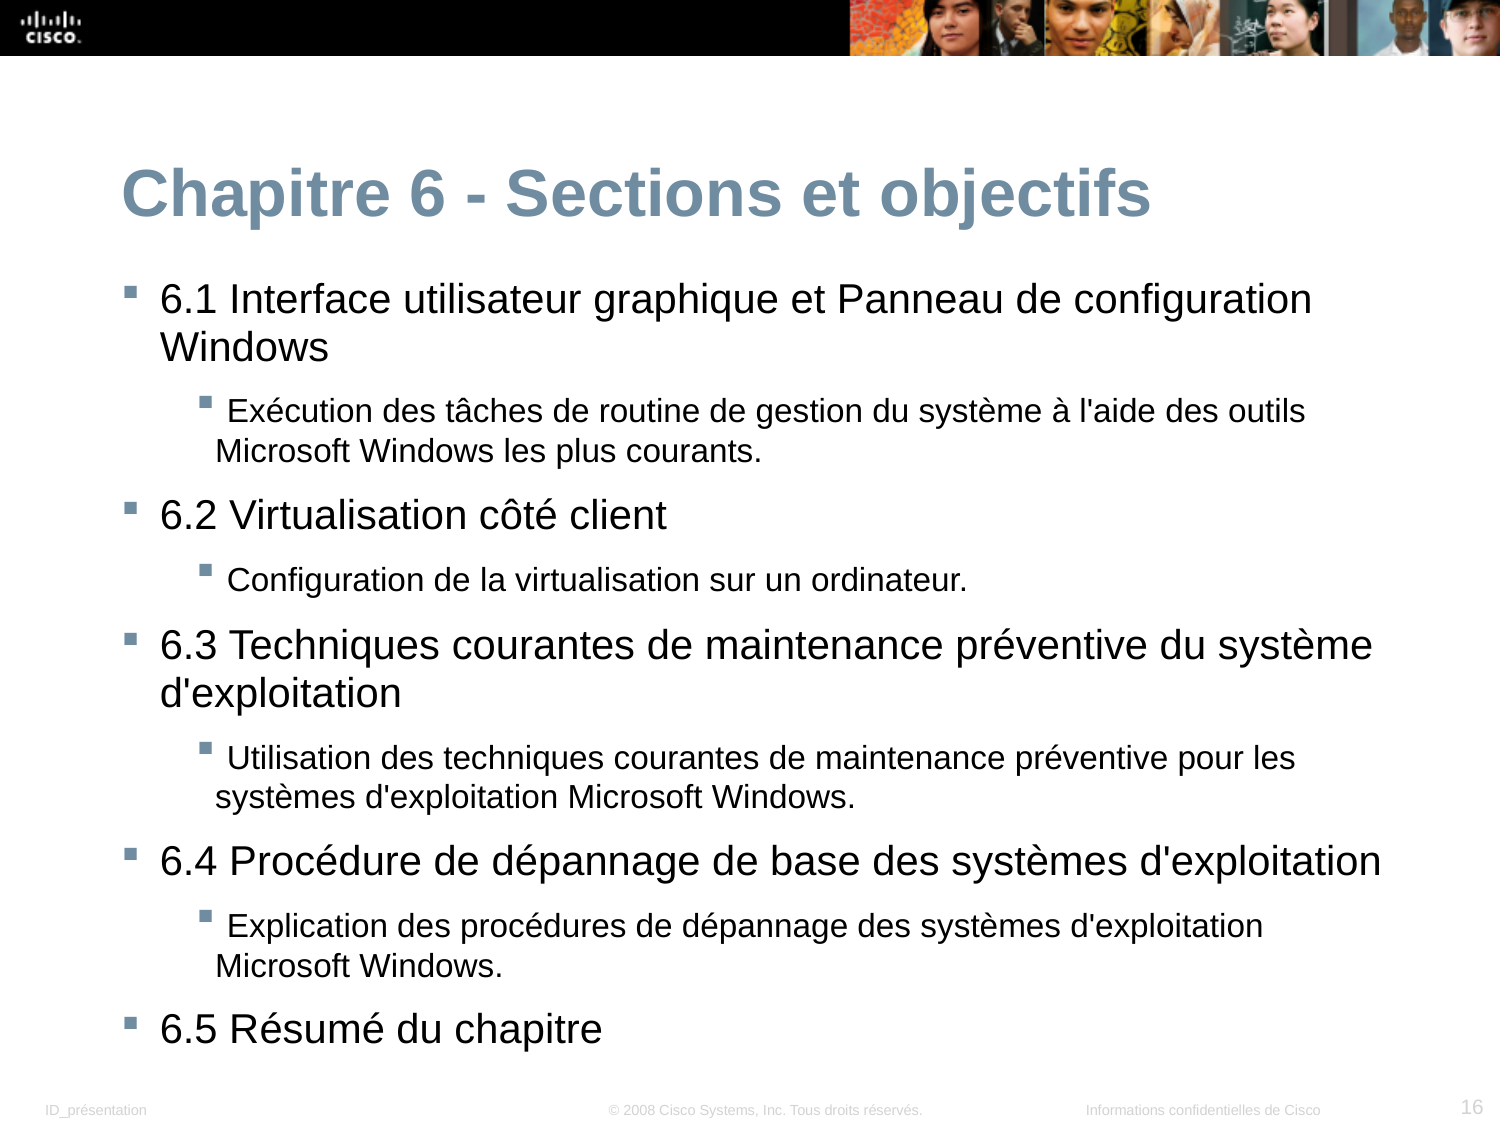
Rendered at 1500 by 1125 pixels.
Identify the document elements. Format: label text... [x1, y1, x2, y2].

picture [0, 0, 1500, 56]
list 6.1 Interface utilisateur graphique et Panneau de configuration Windows Exécution des tâches de routine de gestion du système à l'aide des outils Microsoft Windows les plus courants. 6.2 Virtualisation côté client Configuration de la virtualisation sur un ordinateur. 6.3 Techniques courantes de maintenance préventive du système d'exploitation Utilisation des techniques courantes de maintenance préventive pour les systèmes d'exploitation Microsoft Windows. 6.4 Procédure de dépannage de base des systèmes d'exploitation Explication des procédures de dépannage des systèmes d'exploitation Microsoft Windows. 6.5 Résumé du chapitre [107, 268, 1411, 1098]
title Chapitre 6 - Sections et objectifs [107, 99, 1444, 238]
